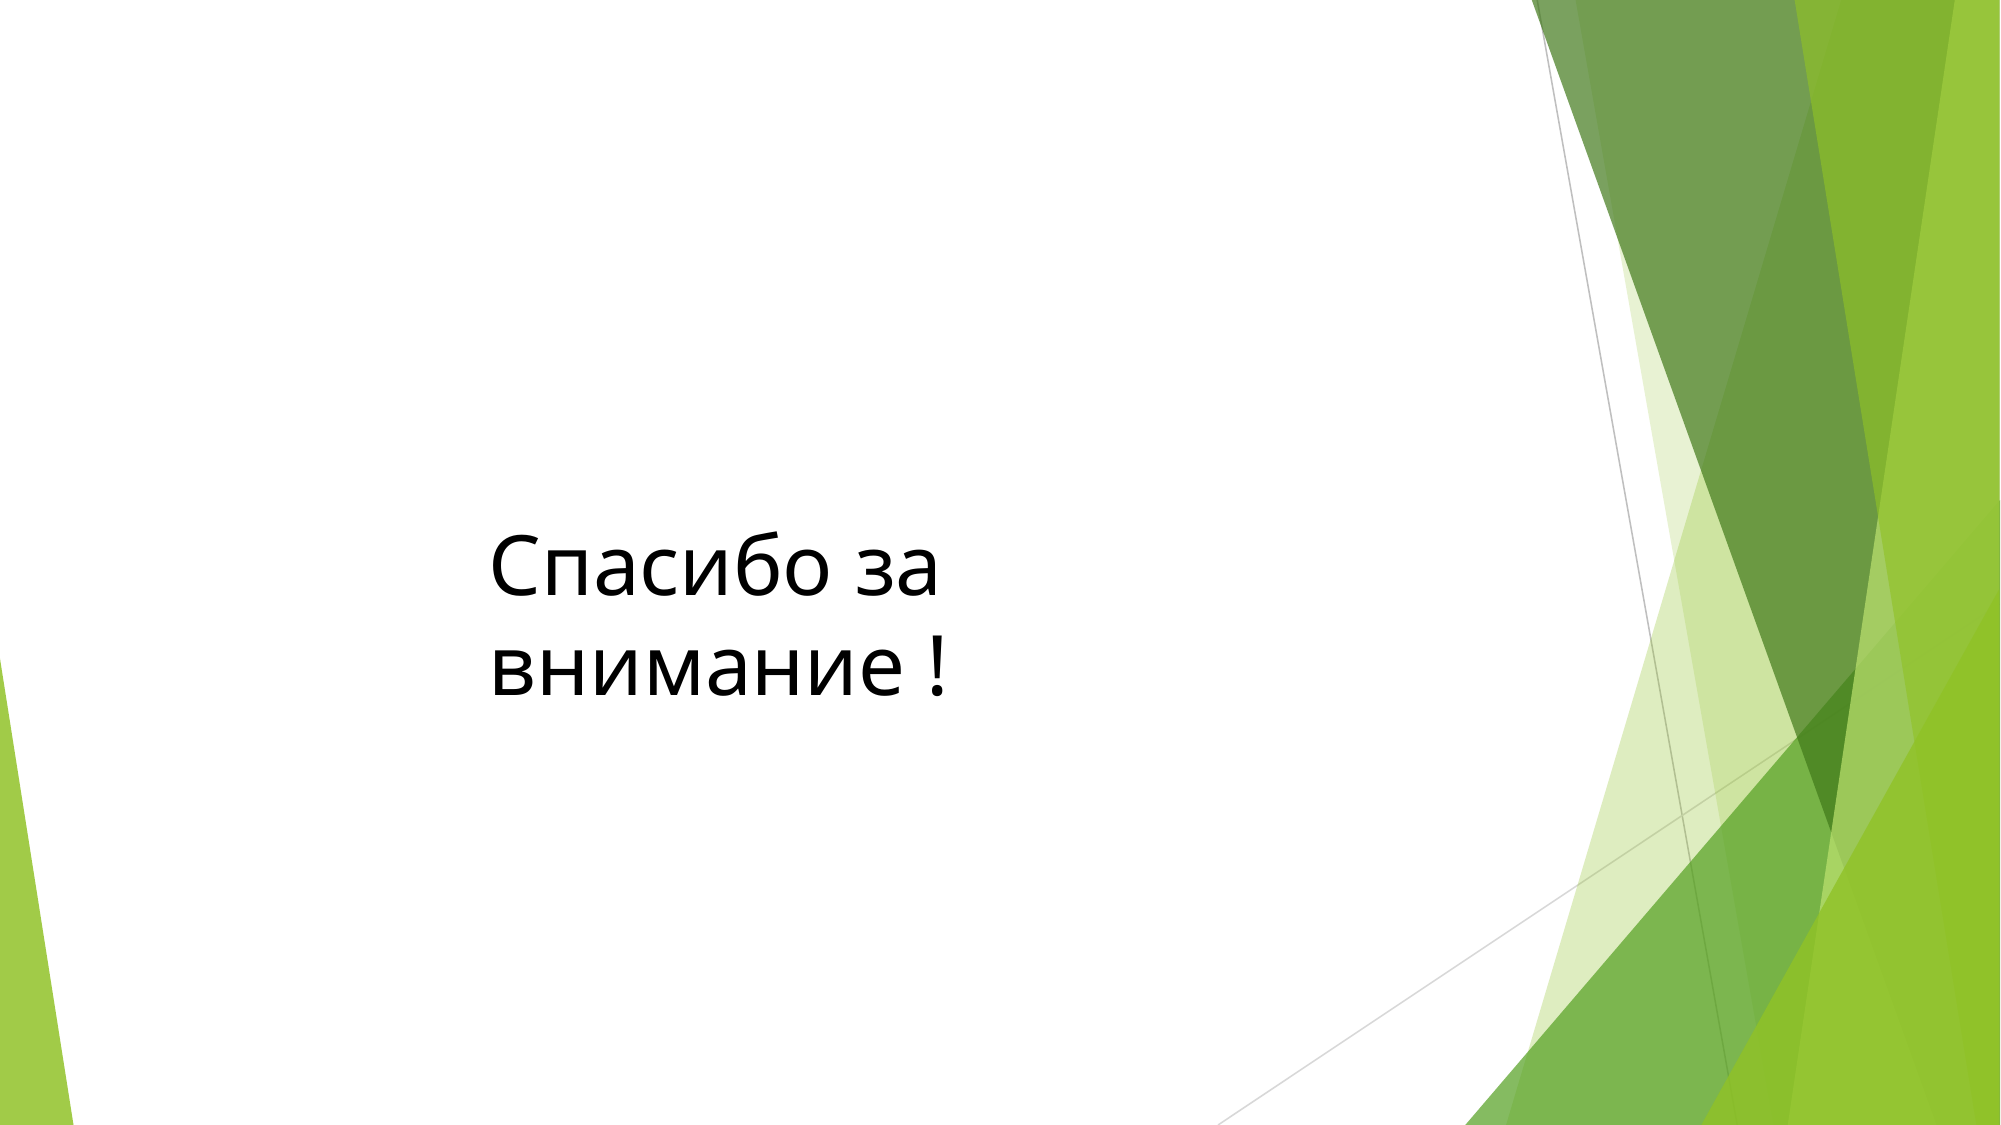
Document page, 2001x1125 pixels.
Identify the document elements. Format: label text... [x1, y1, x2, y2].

text_box Спасибо за внимание ! [473, 504, 1393, 621]
